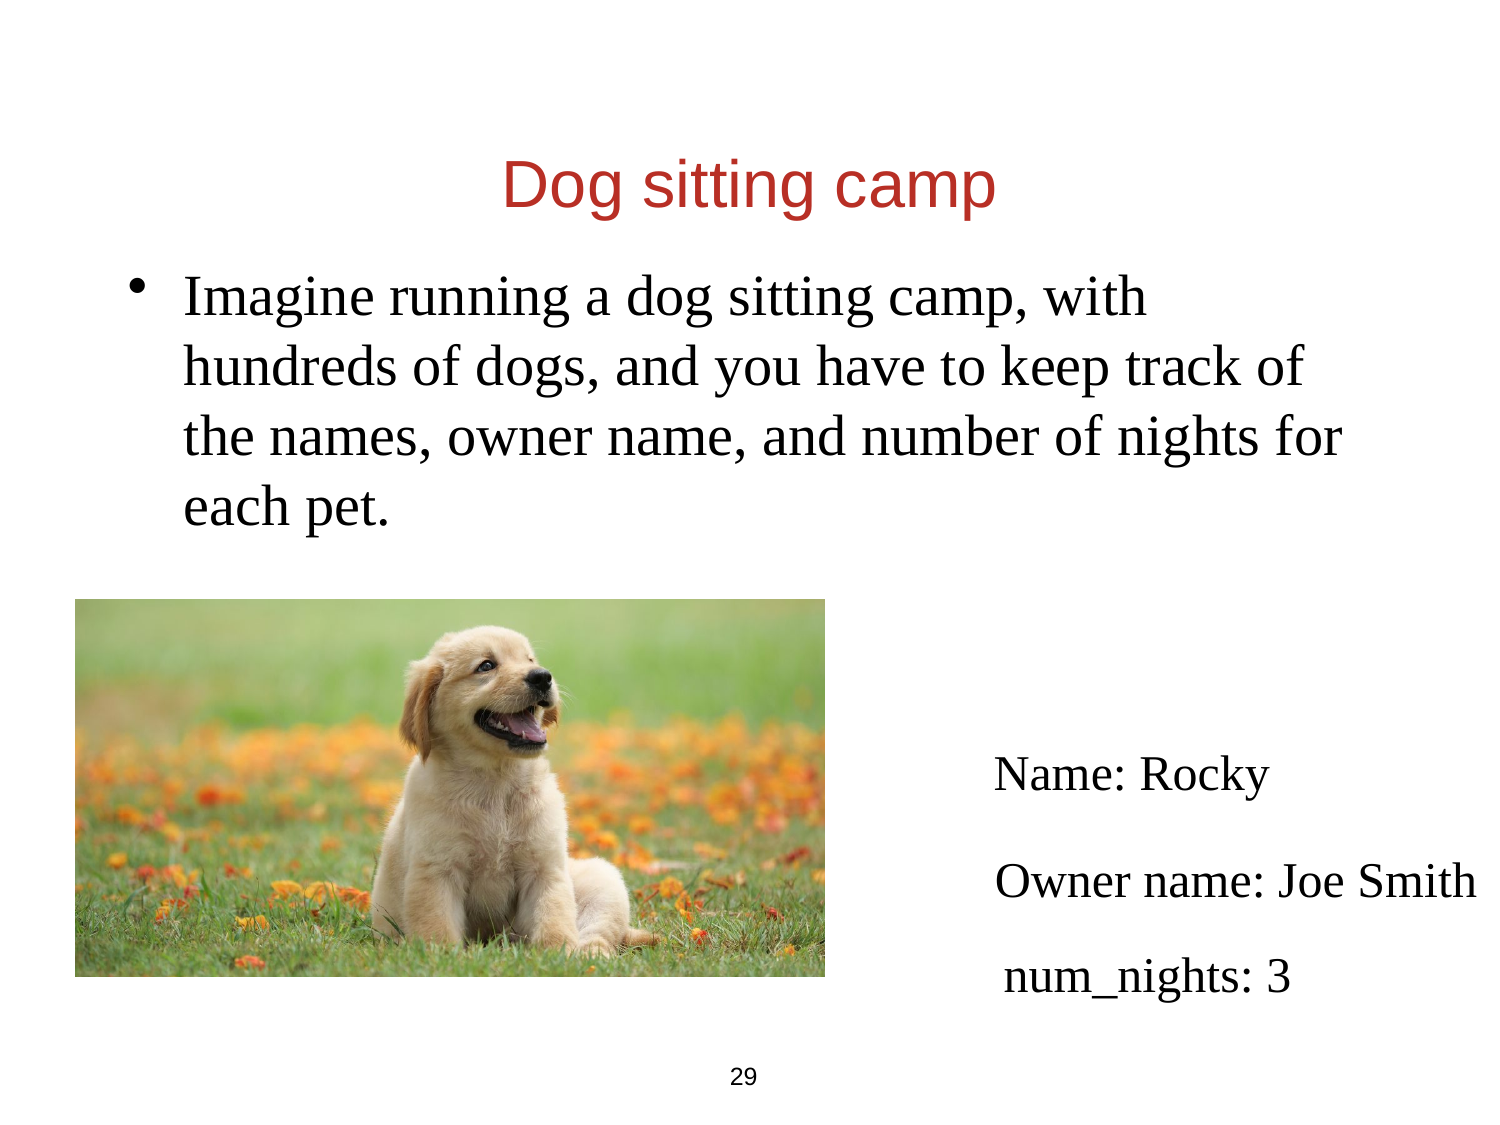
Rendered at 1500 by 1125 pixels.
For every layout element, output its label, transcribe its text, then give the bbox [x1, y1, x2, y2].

list Imagine running a dog sitting camp, with hundreds of dogs, and you have to keep track of the names, owner name, and number of nights for each pet. [112, 249, 1388, 1038]
text_box Owner name: Joe Smith [980, 839, 1493, 915]
picture [74, 599, 826, 977]
text_box Name: Rocky [978, 733, 1285, 808]
text_box num_nights: 3 [988, 935, 1307, 1011]
title Dog sitting camp [112, 125, 1388, 238]
slide_number 29 [687, 1049, 801, 1101]
